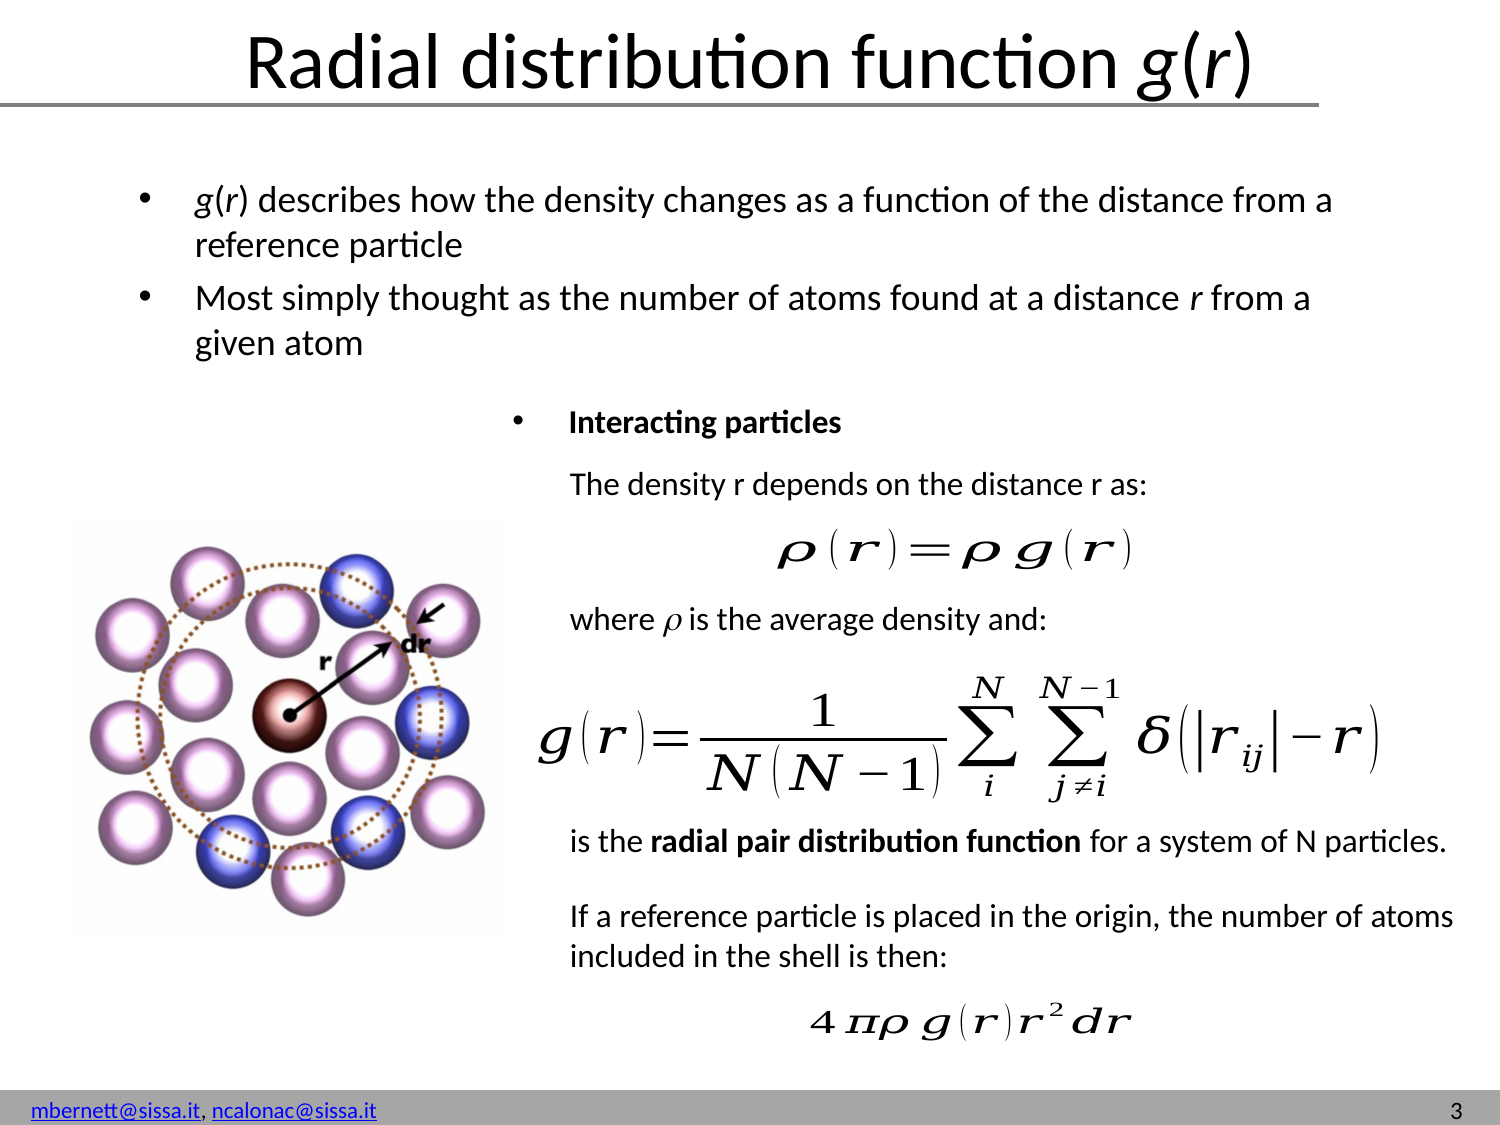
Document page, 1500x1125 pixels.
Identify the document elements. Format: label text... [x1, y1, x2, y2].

picture [72, 517, 504, 936]
title Radial distribution function g(r) [0, 0, 1500, 115]
text_box The density r depends on the distance r as: where r is the average density and: is the radial pair distribution function for a system of N particles. [562, 454, 1471, 887]
text_box If a reference particle is placed in the origin, the number of atoms included in the shell is then: [562, 887, 1471, 1000]
text_box g(r) describes how the density changes as a function of the distance from a reference particle Most simply thought as the number of atoms found at a distance r from a given atom [130, 167, 1375, 407]
text_box Interacting particles [504, 392, 1359, 465]
slide_number 2 [1426, 1086, 1472, 1125]
